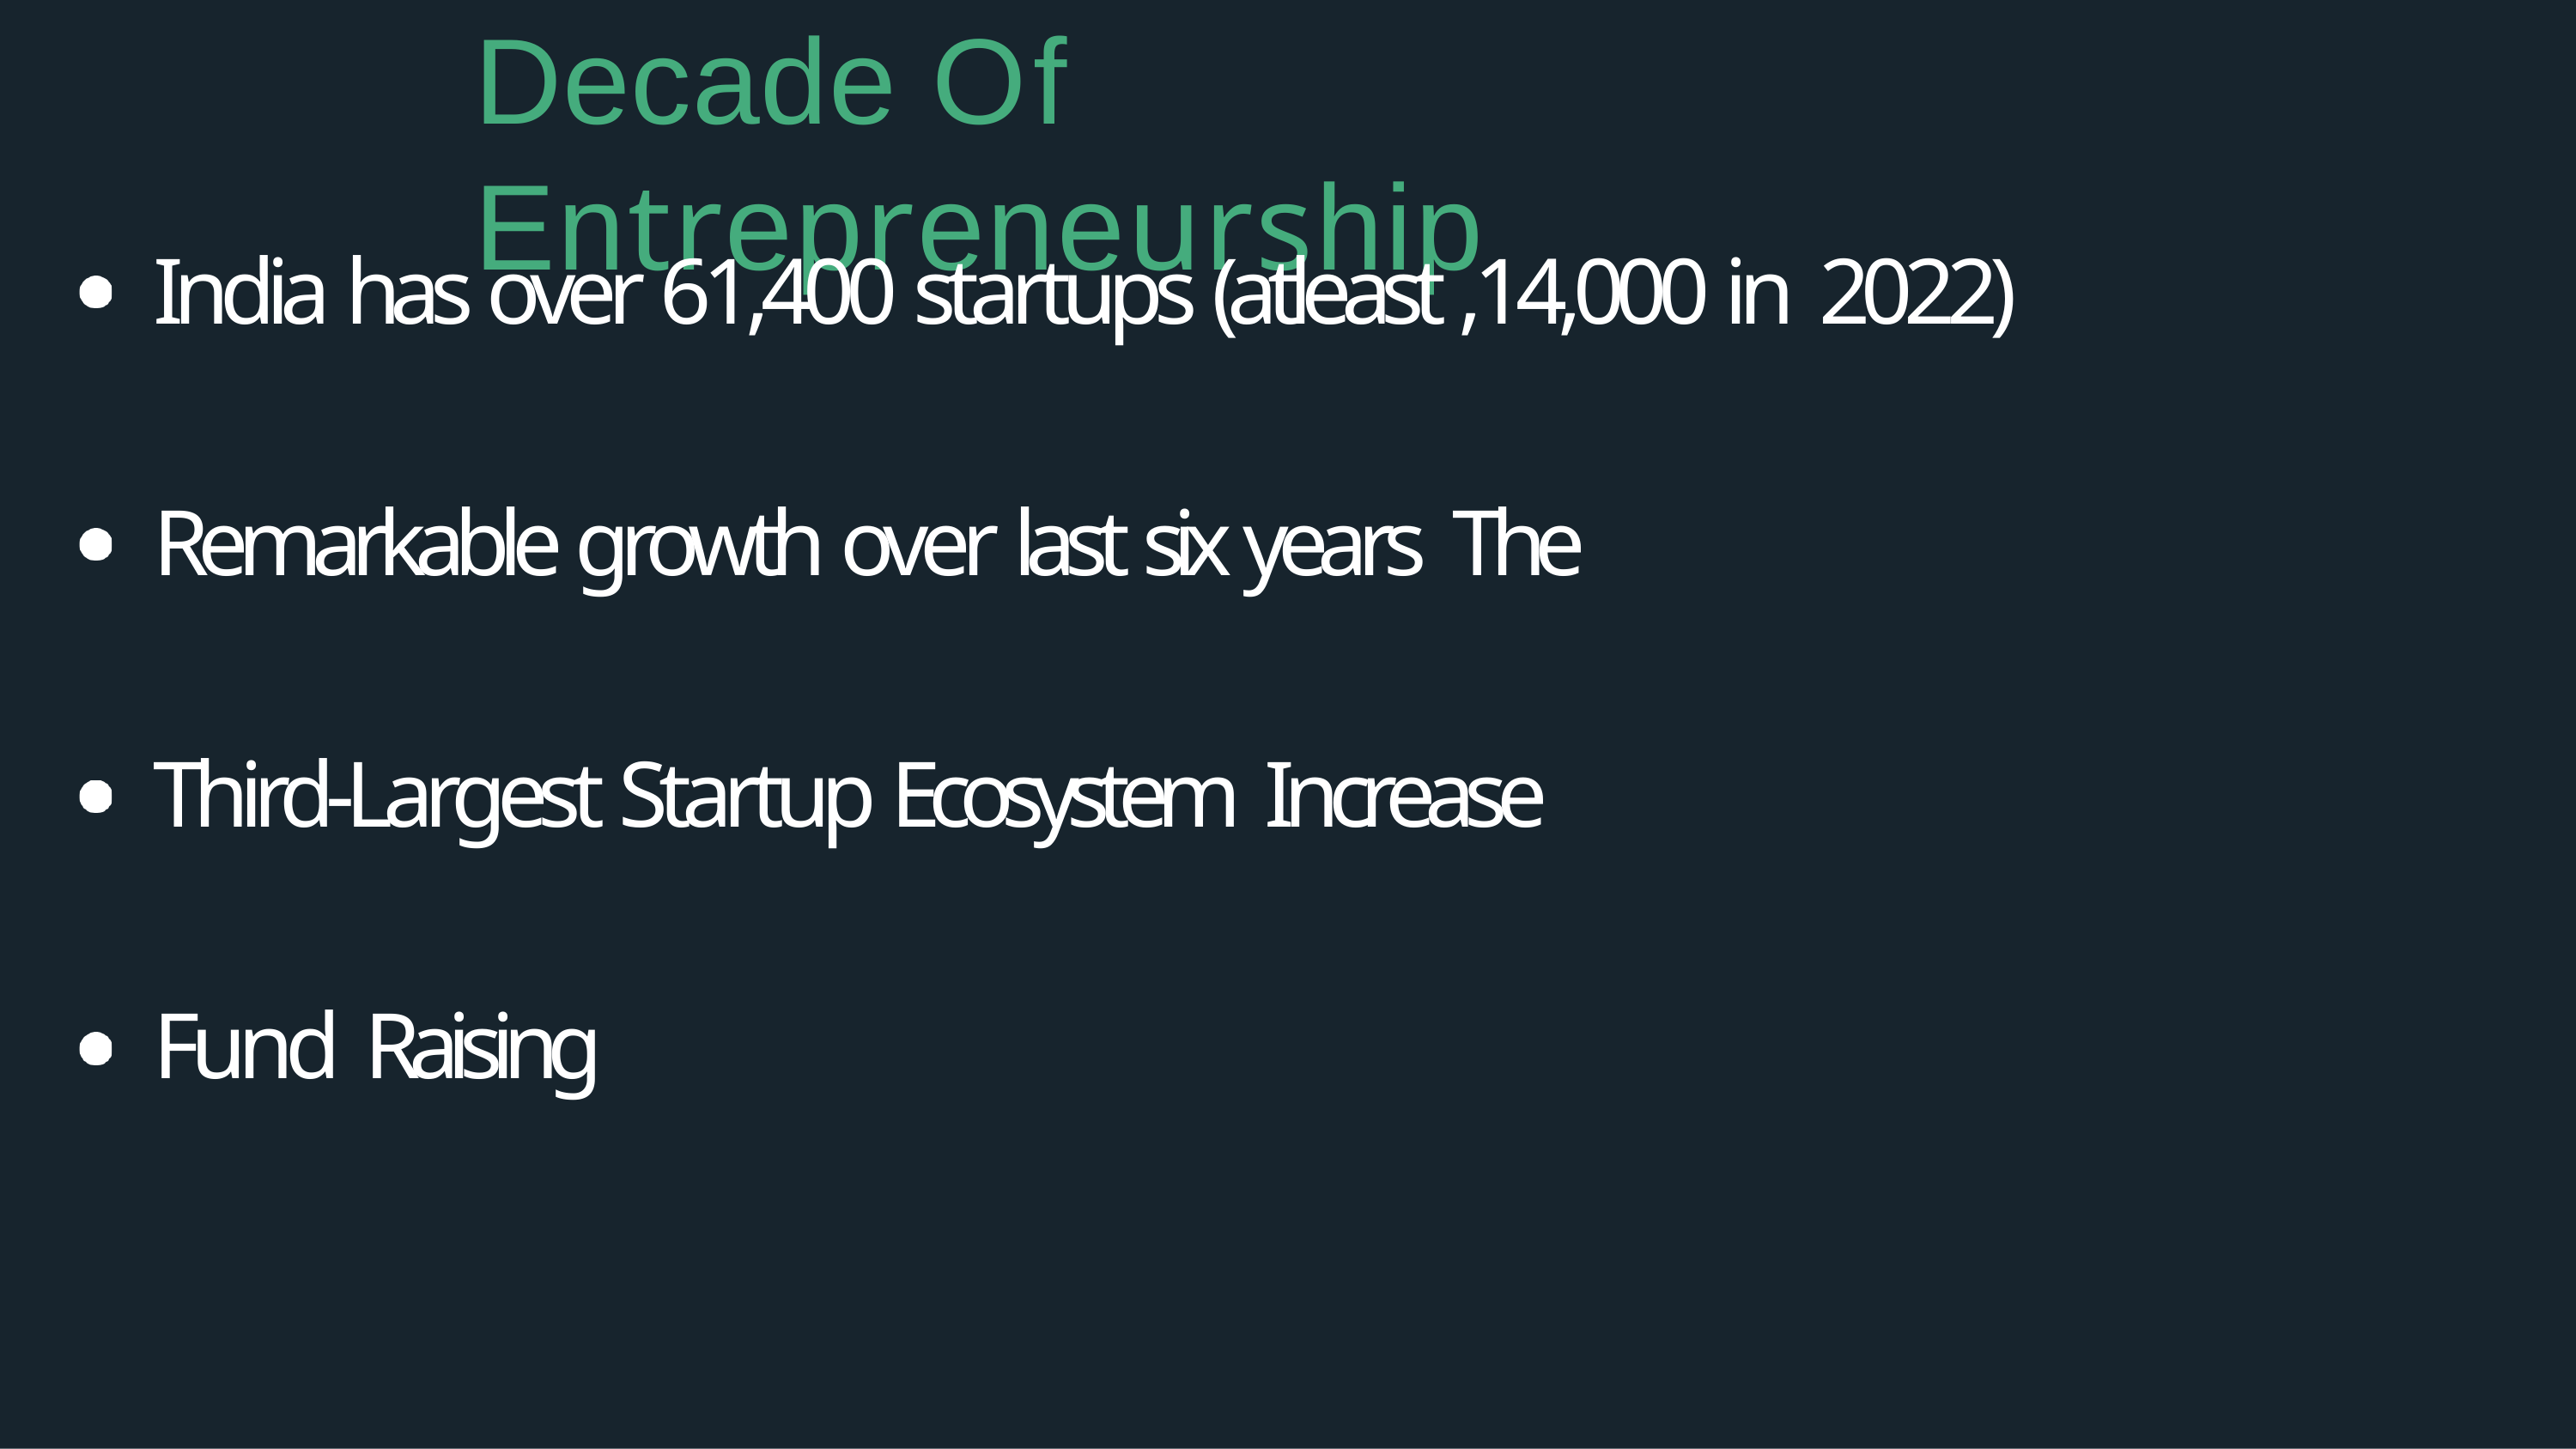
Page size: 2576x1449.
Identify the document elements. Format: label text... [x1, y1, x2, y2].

text_box [79, 780, 112, 813]
text_box [79, 1032, 112, 1065]
text_box [79, 276, 112, 308]
text_box [79, 528, 112, 561]
title Decade Of Entrepreneurship [472, 0, 2105, 231]
text_box India has over 61,400 startups (atleast ,14,000 in 2022) Remarkable growth over last six years The Third-Largest Startup Ecosystem Increase Fund Raising [151, 231, 2379, 1097]
